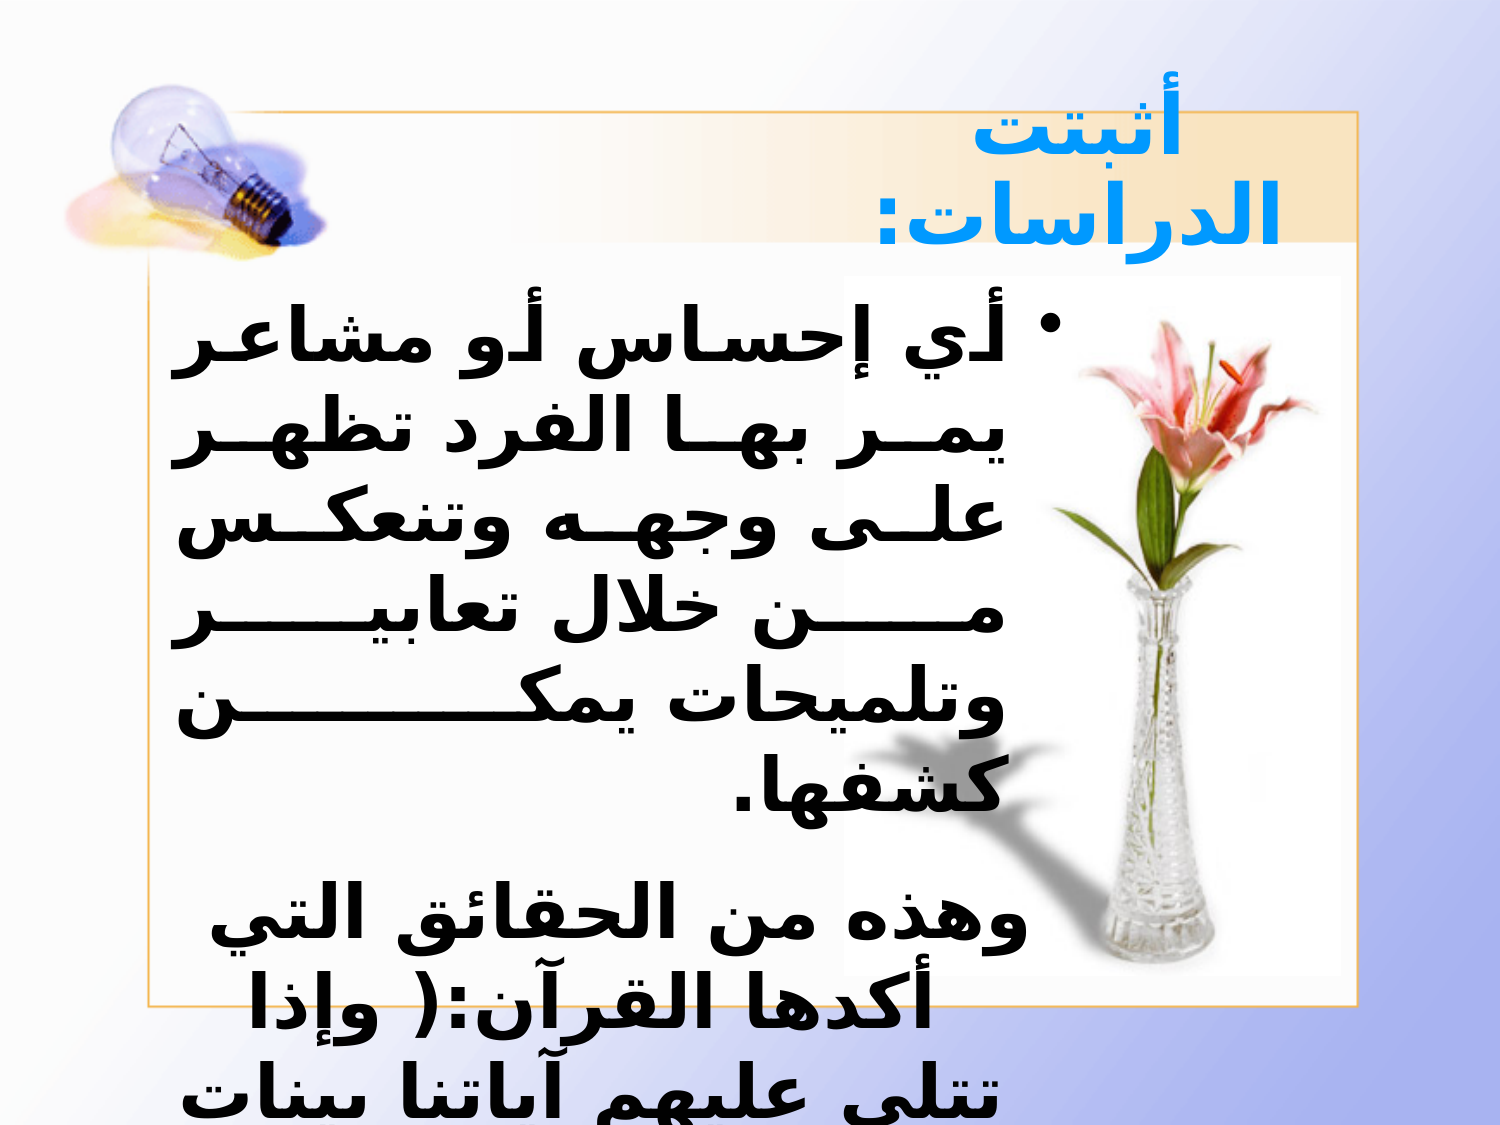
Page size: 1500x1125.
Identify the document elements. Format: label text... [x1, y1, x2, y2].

picture [0, 0, 1500, 1125]
list أي إحساس أو مشاعر يمر بها الفرد تظهر على وجهه وتنعكس من خلال تعابير وتلميحات يمكن كشفها. وهذه من الحقائق التي أكدها القرآن:( وإذا تتلى عليهم آياتنا بينات تعرف في وجوه الذين كفروا المنكر) الحج:72 (ظاهرة النفاق في صدر الإسلام) [159, 278, 840, 977]
title أثبتت الدراسات: [809, 125, 1348, 220]
